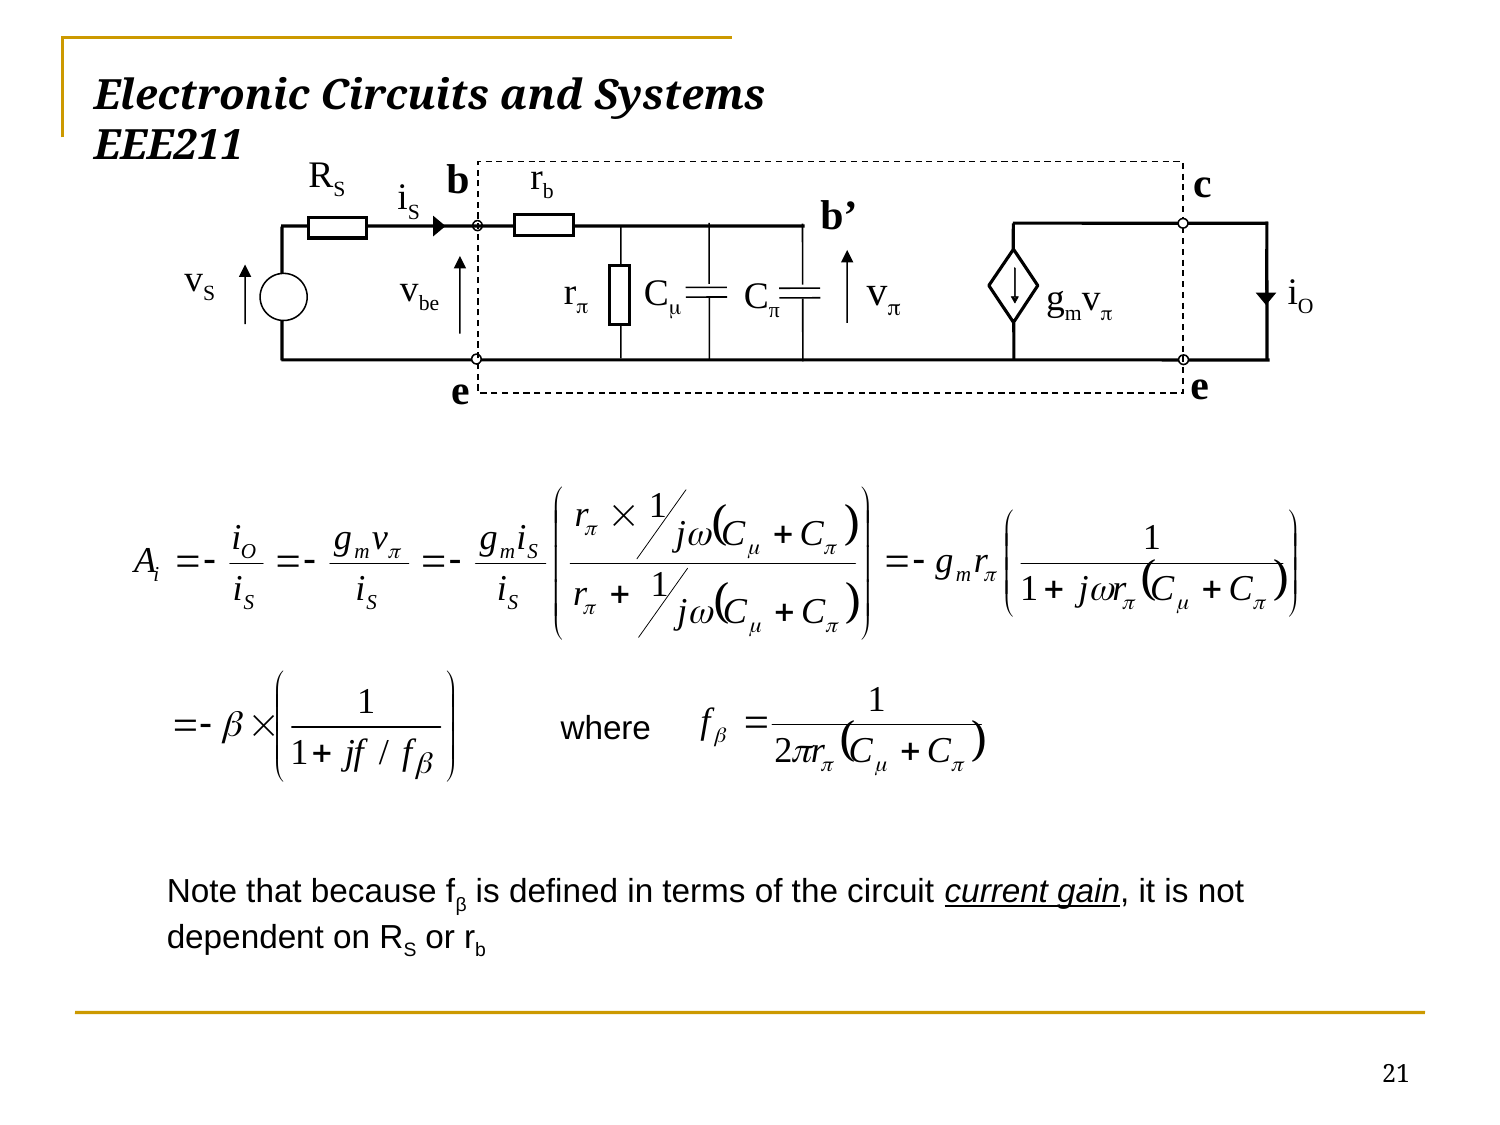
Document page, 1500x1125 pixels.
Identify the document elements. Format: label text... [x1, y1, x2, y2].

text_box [165, 662, 466, 791]
title Electronic Circuits and Systems EEE211 [78, 60, 1418, 152]
text_box where [545, 698, 682, 754]
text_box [687, 675, 991, 783]
slide_number 21 [1074, 1023, 1426, 1100]
text_box Note that because fβ is defined in terms of the circuit current gain, it is not dependent on RS or rb [152, 862, 1407, 968]
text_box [184, 149, 1328, 414]
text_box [125, 478, 1307, 649]
